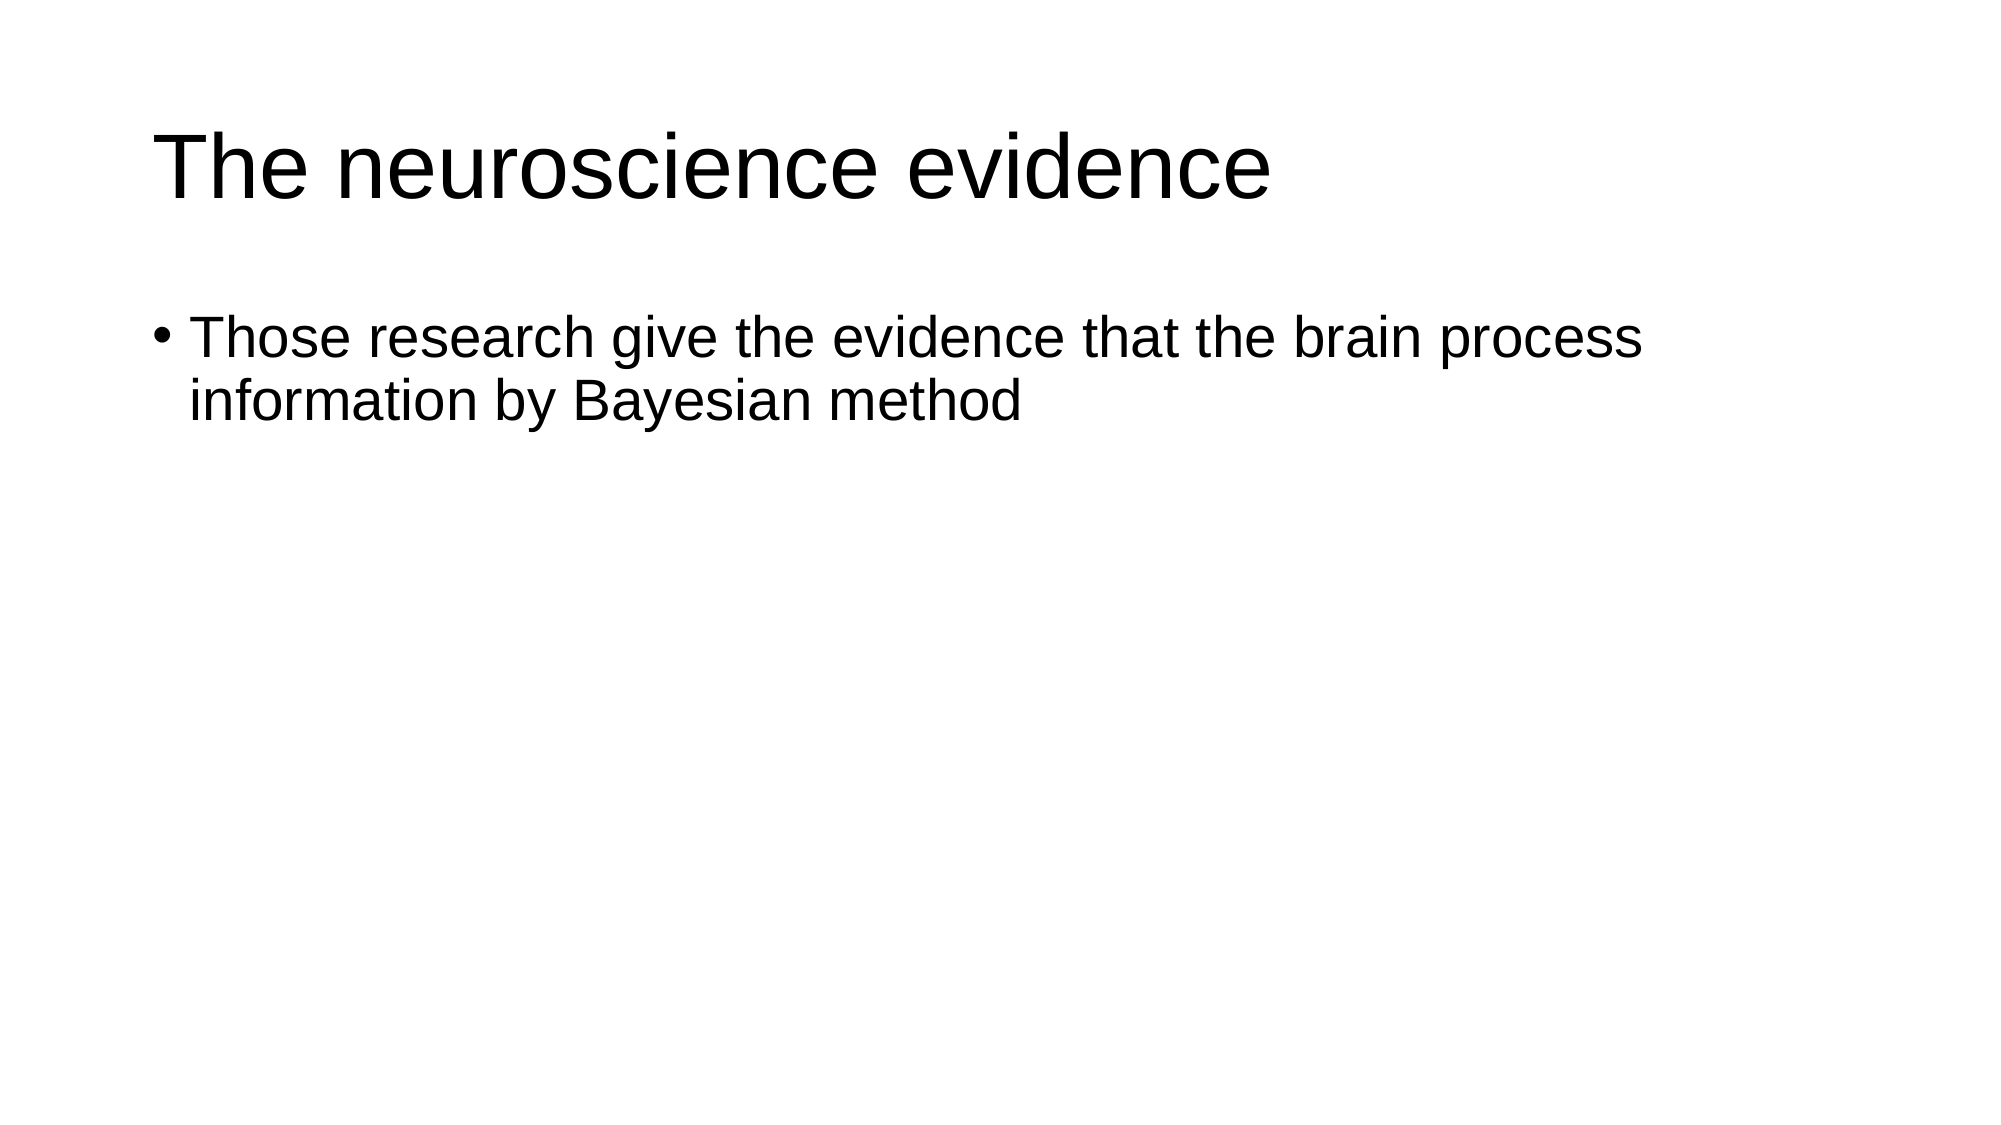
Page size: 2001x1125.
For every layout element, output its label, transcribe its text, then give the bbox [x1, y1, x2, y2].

title The neuroscience evidence [137, 59, 1863, 278]
list Those research give the evidence that the brain process information by Bayesian method [137, 299, 1863, 1014]
